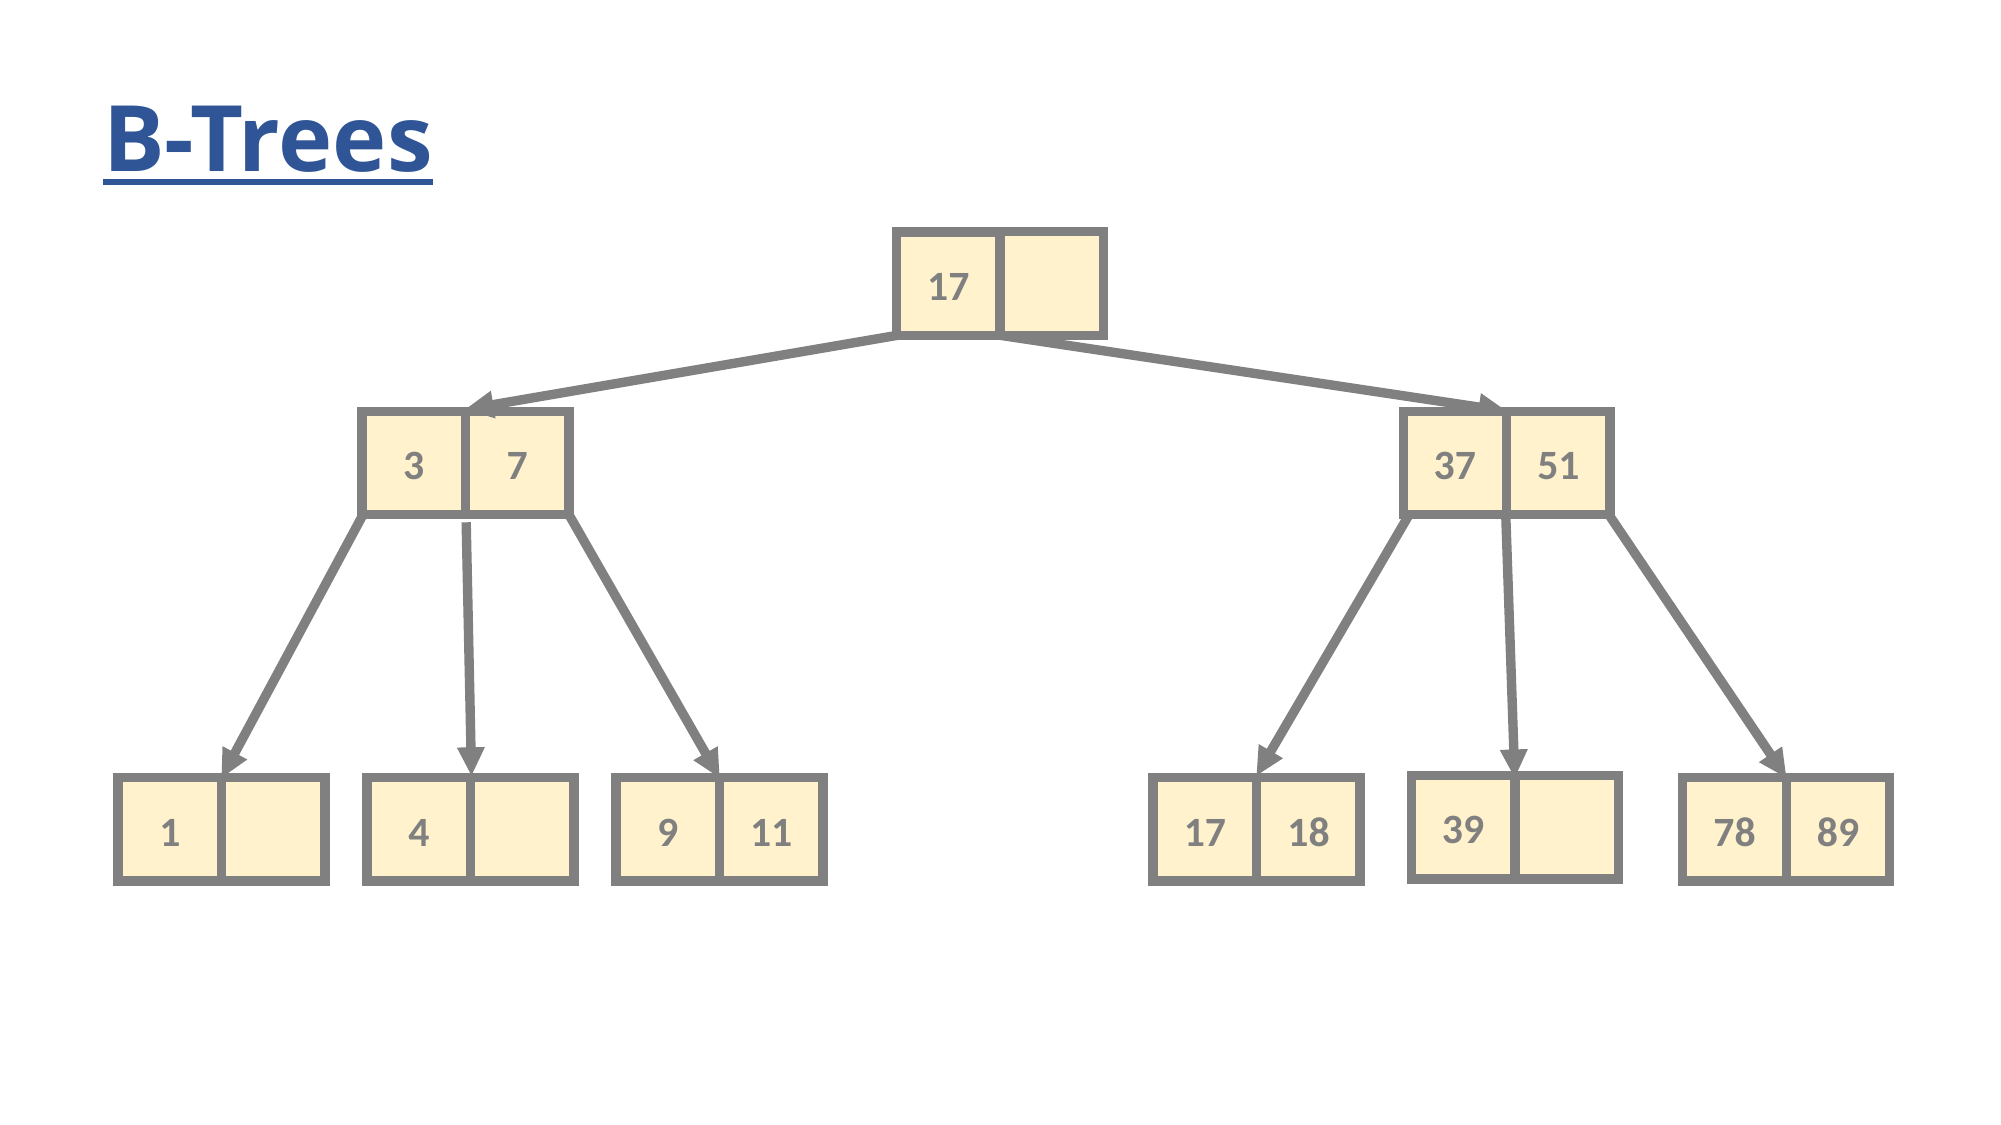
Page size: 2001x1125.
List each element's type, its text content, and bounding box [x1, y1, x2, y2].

text_box 51 [1506, 410, 1611, 516]
text_box 3 [361, 410, 464, 516]
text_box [1256, 514, 1410, 776]
text_box 11 [718, 777, 824, 882]
text_box 39 [1410, 774, 1514, 880]
text_box 78 [1682, 778, 1785, 882]
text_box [1610, 516, 1787, 778]
text_box [1514, 774, 1619, 880]
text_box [221, 516, 362, 778]
text_box 17 [1152, 777, 1256, 882]
text_box 1 [117, 777, 221, 882]
text_box [221, 778, 326, 882]
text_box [568, 514, 720, 778]
text_box [470, 777, 575, 882]
text_box [999, 231, 1104, 335]
text_box 7 [464, 410, 570, 516]
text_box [1505, 516, 1515, 778]
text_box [465, 335, 898, 410]
text_box 9 [615, 778, 718, 882]
text_box 17 [895, 231, 999, 337]
title B-Trees [88, 33, 1814, 251]
text_box 37 [1402, 412, 1506, 516]
text_box 89 [1785, 777, 1891, 882]
text_box 18 [1256, 777, 1361, 882]
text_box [999, 335, 1507, 412]
text_box 4 [366, 777, 470, 882]
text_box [466, 522, 472, 776]
